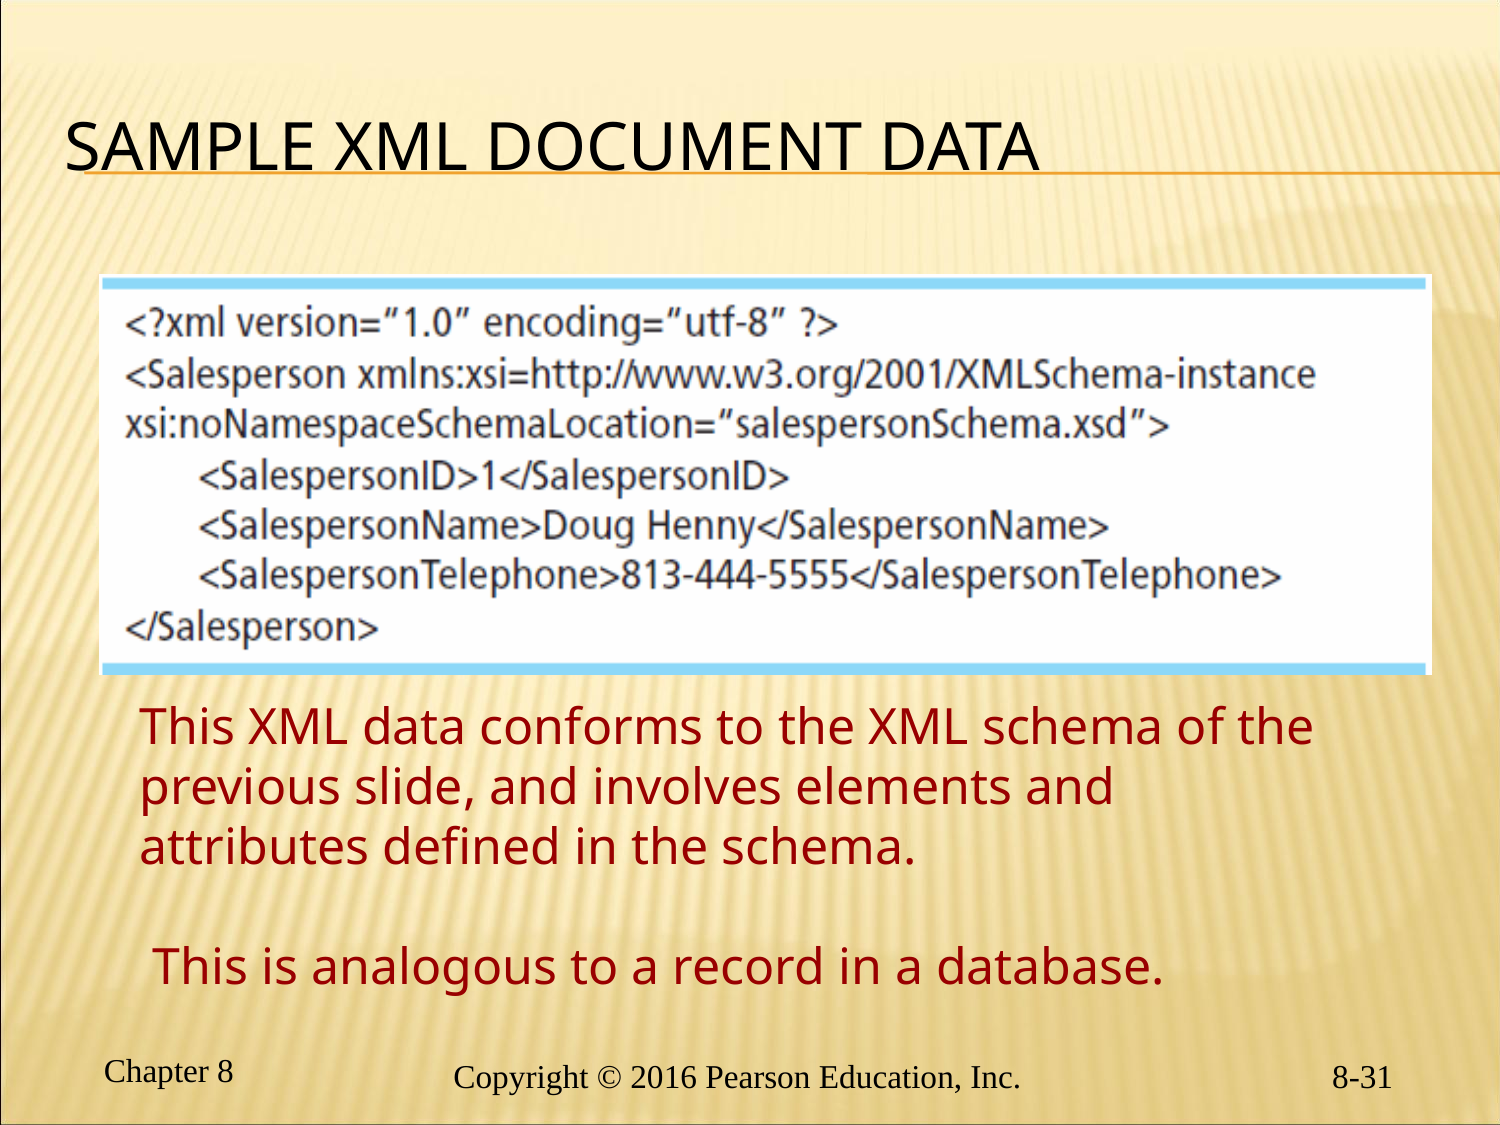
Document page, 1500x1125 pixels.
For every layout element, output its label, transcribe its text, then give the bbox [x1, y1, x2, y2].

picture [0, 0, 1500, 1125]
text_box This XML data conforms to the XML schema of the previous slide, and involves elements and attributes defined in the schema. This is analogous to a record in a database. [125, 693, 1363, 1003]
title Sample XML Document Data [50, 75, 1475, 213]
